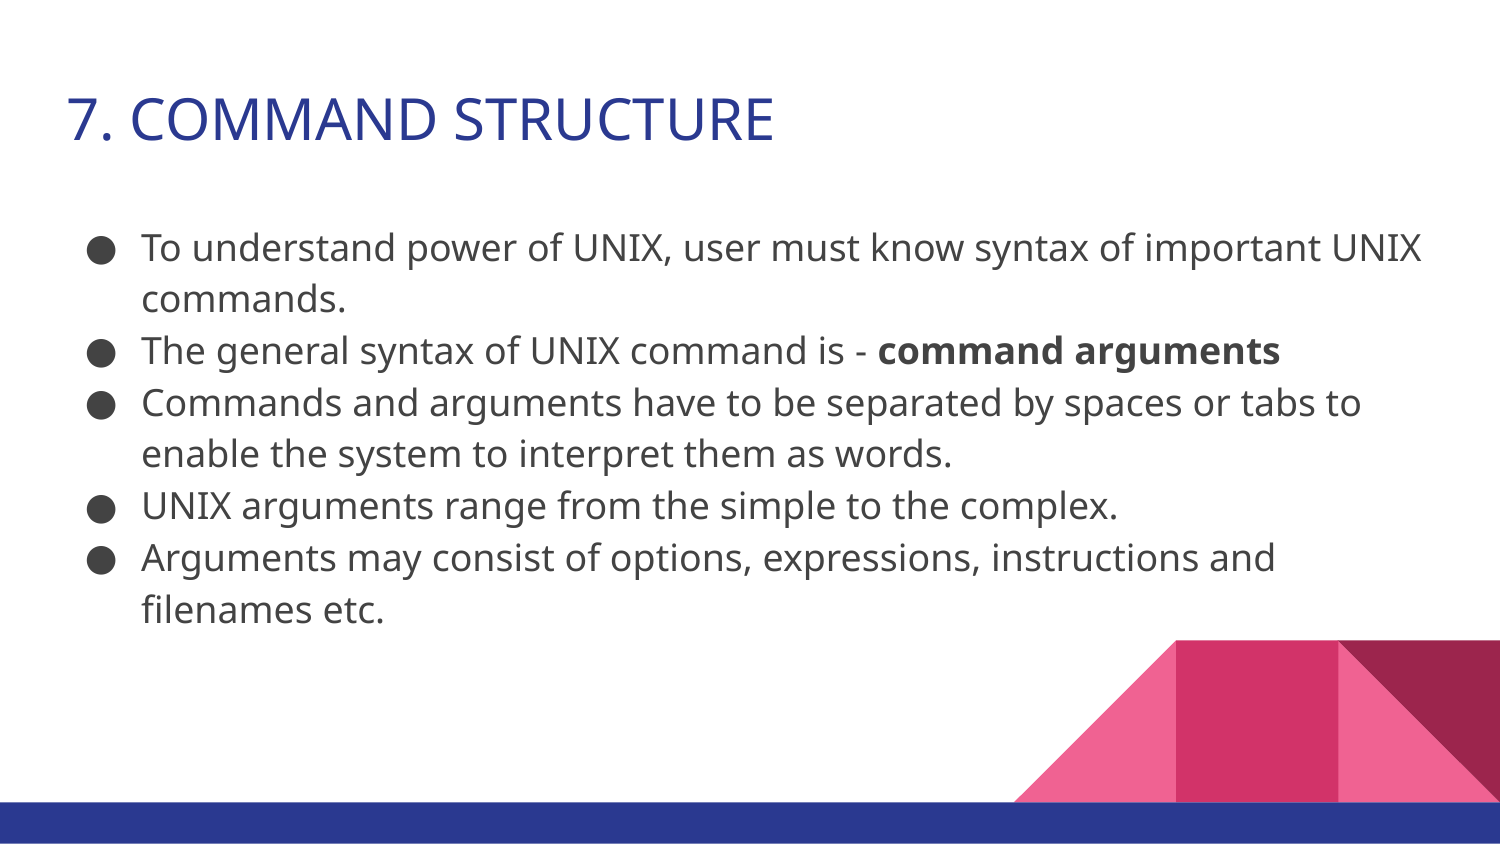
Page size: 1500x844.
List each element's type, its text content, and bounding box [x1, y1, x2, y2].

title 7. COMMAND STRUCTURE [51, 67, 1449, 167]
list To understand power of UNIX, user must know syntax of important UNIX commands. The general syntax of UNIX command is - command arguments Commands and arguments have to be separated by spaces or tabs to enable the system to interpret them as words. UNIX arguments range from the simple to the complex. Arguments may consist of options, expressions, instructions and filenames etc. [51, 201, 1449, 750]
